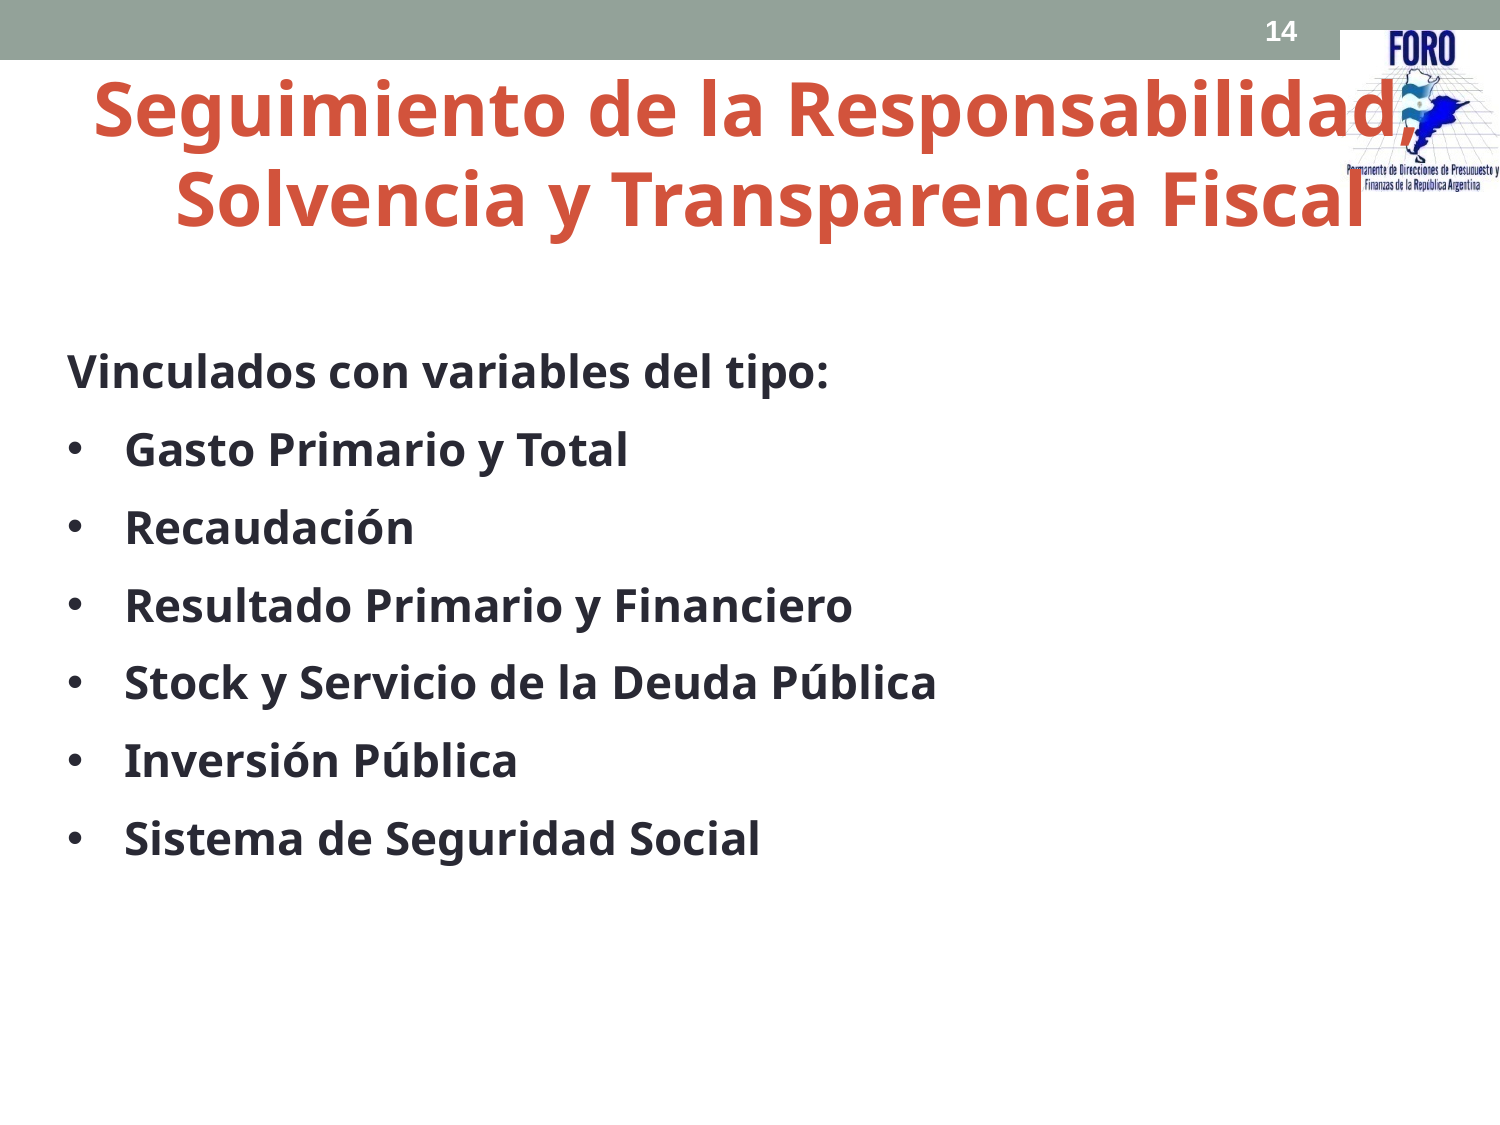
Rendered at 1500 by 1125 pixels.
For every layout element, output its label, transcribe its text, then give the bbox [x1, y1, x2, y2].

text_box Seguimiento de la Responsabilidad, Solvencia y Transparencia Fiscal Vinculados con variables del tipo: Gasto Primario y Total Recaudación Resultado Primario y Financiero Stock y Servicio de la Deuda Pública Inversión Pública Sistema de Seguridad Social [53, 54, 1463, 873]
slide_number 14 [1250, 3, 1425, 57]
picture [1340, 30, 1500, 192]
